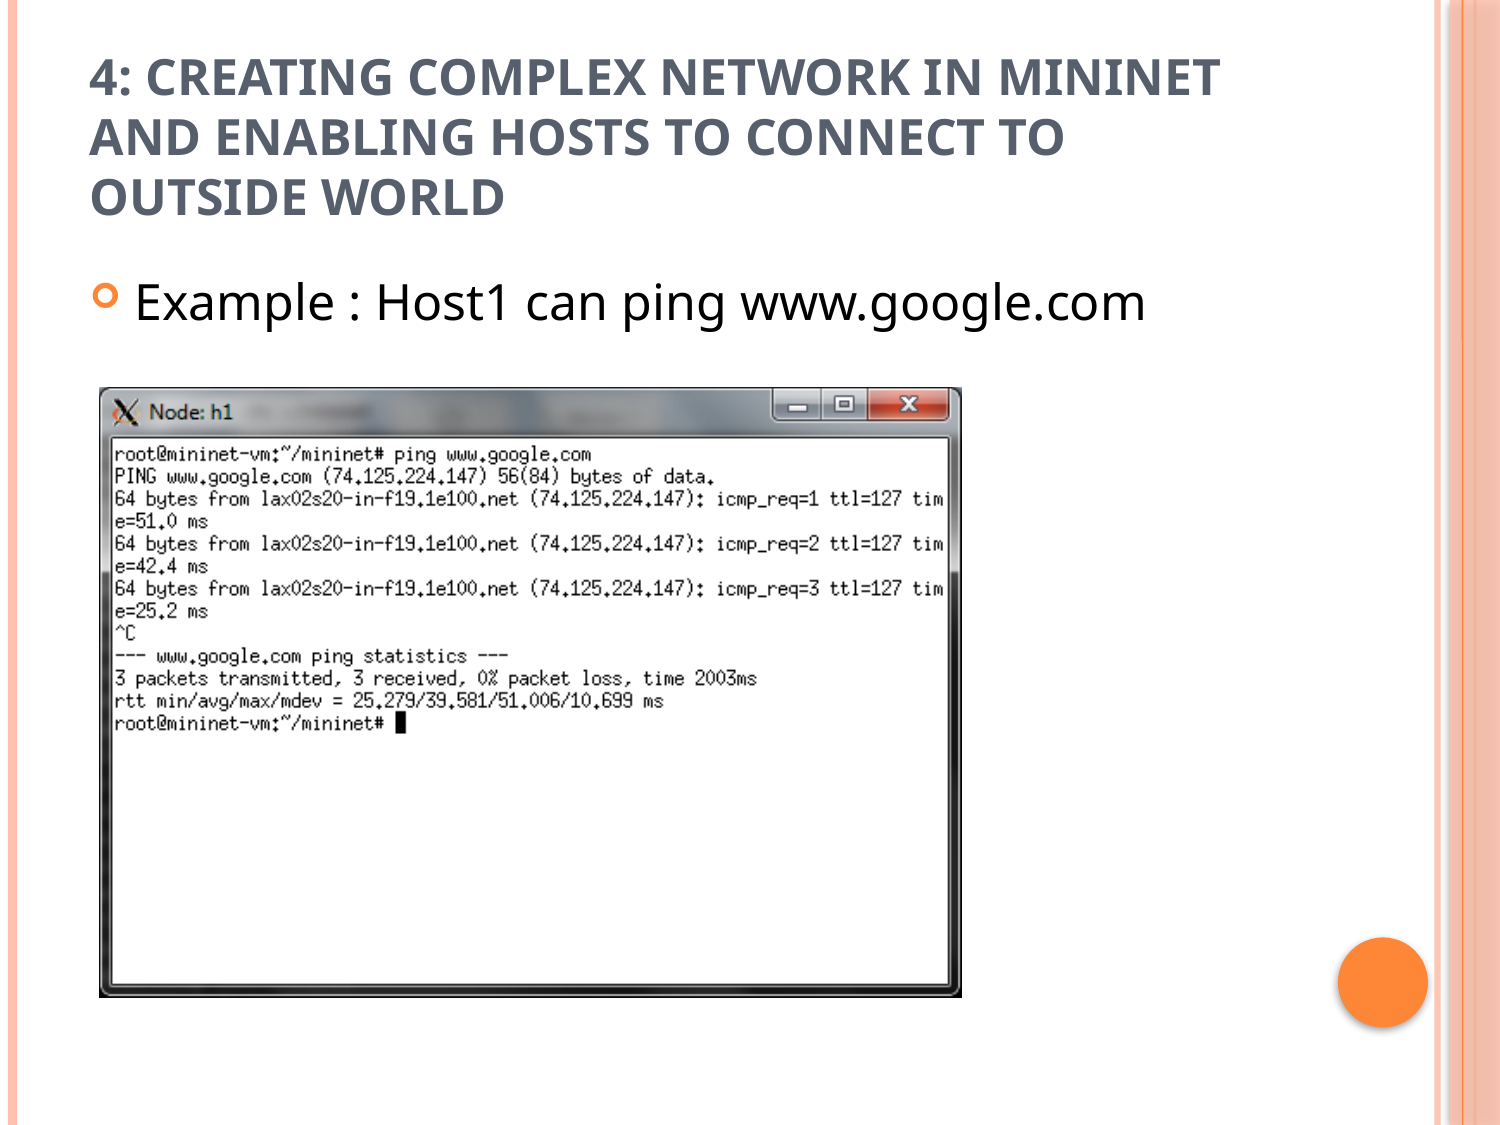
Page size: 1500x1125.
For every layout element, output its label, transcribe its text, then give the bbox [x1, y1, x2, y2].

title 4: creating complex network in mininet and enabling hosts to connect to outside world [75, 45, 1300, 233]
picture [99, 386, 963, 999]
list Example : Host1 can ping www.google.com [75, 262, 1300, 1062]
